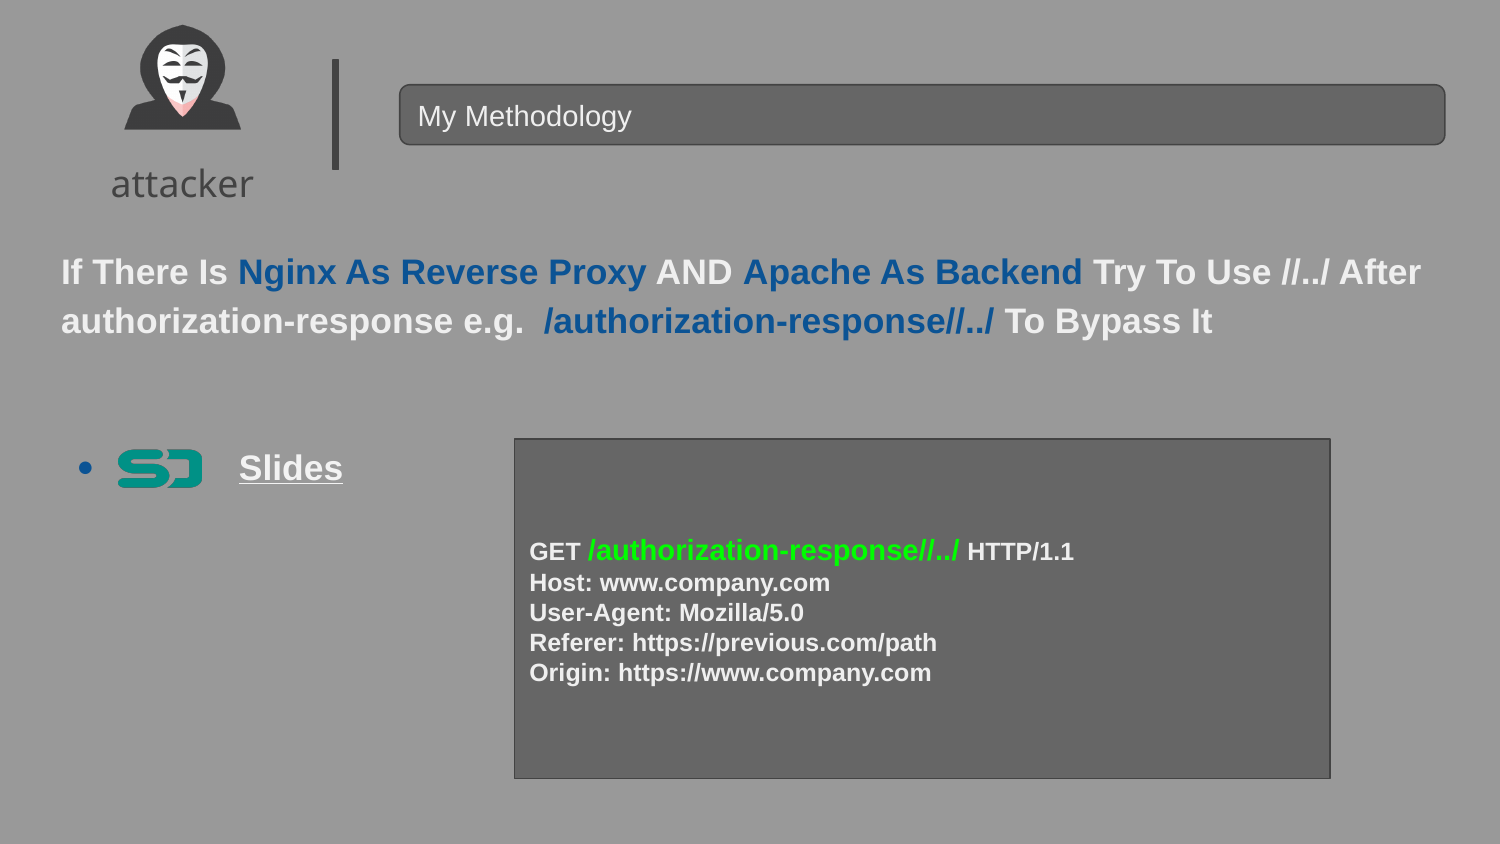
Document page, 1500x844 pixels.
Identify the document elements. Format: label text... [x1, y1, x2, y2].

picture [82, 0, 283, 170]
text_box attacker [47, 144, 318, 205]
text_box GET /authorization-response//../ HTTP/1.1 Host: www.company.com User-Agent: Mozilla/5.0 Referer: https://previous.com/path Origin: https://www.company.com [514, 438, 1331, 779]
text_box Slides [41, 429, 555, 490]
text_box [333, 59, 339, 170]
text_box If There Is Nginx As Reverse Proxy AND Apache As Backend Try To Use //../ After authorization-response e.g. /authorization-response//../ To Bypass It [46, 227, 1500, 401]
text_box My Methodology [399, 84, 1445, 145]
picture [118, 438, 202, 499]
